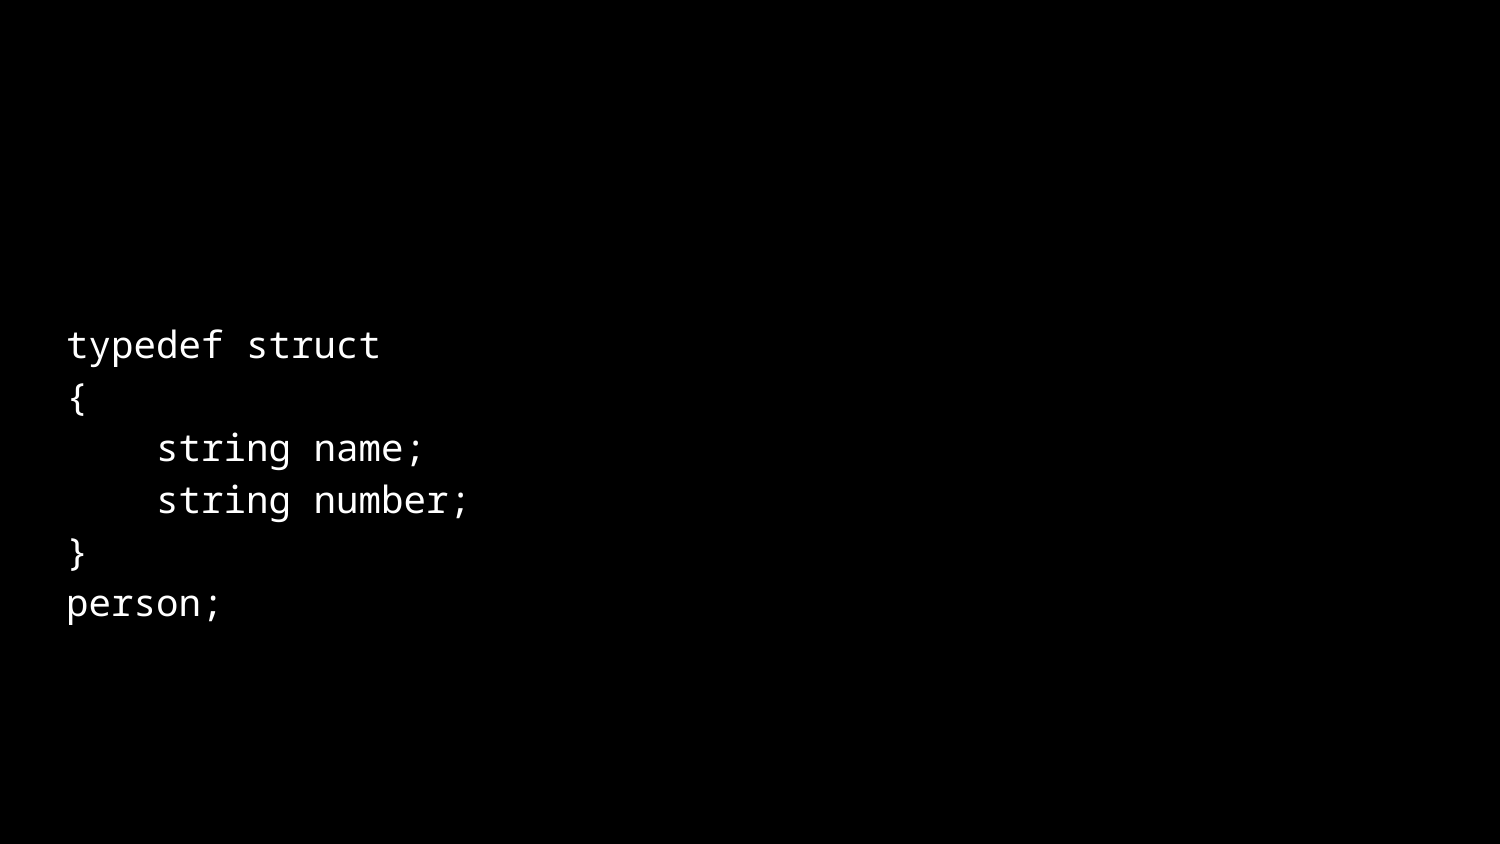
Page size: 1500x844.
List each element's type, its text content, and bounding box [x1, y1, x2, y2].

list typedef struct { string name; string number; } person; [51, 189, 1449, 750]
